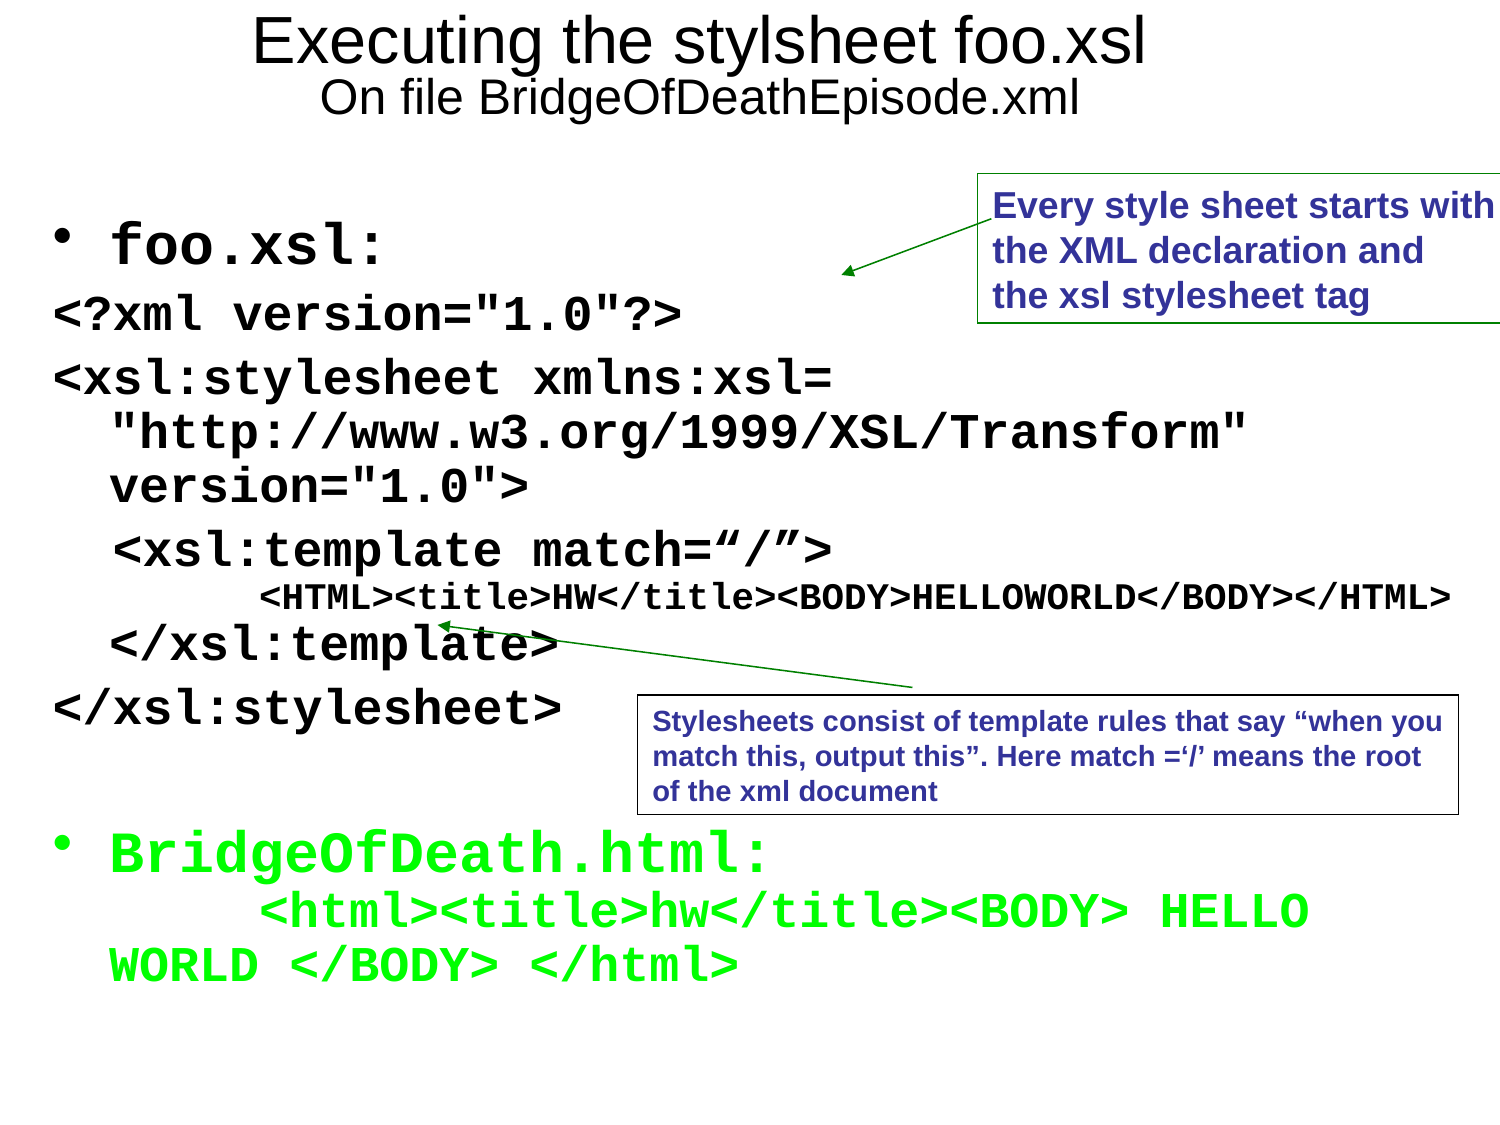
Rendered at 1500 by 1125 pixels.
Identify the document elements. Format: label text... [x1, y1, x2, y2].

list foo.xsl: <?xml version="1.0"?> <xsl:stylesheet xmlns:xsl= "http://www.w3.org/1999/XSL/Transform" version="1.0"> <xsl:template match=“/”> <HTML><title>HW</title><BODY>HELLOWORLD</BODY></HTML> </xsl:template> </xsl:stylesheet> BridgeOfDeath.html: <html><title>hw</title><BODY> HELLO WORLD </BODY> </html> [37, 124, 1500, 1088]
title Executing the stylsheet foo.xsl On file BridgeOfDeathEpisode.xml [62, 0, 1338, 138]
text_box Stylesheets consist of template rules that say “when you match this, output this”. Here match =‘/’ means the root of the xml document [637, 695, 1459, 815]
text_box [437, 620, 913, 688]
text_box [841, 173, 1500, 326]
